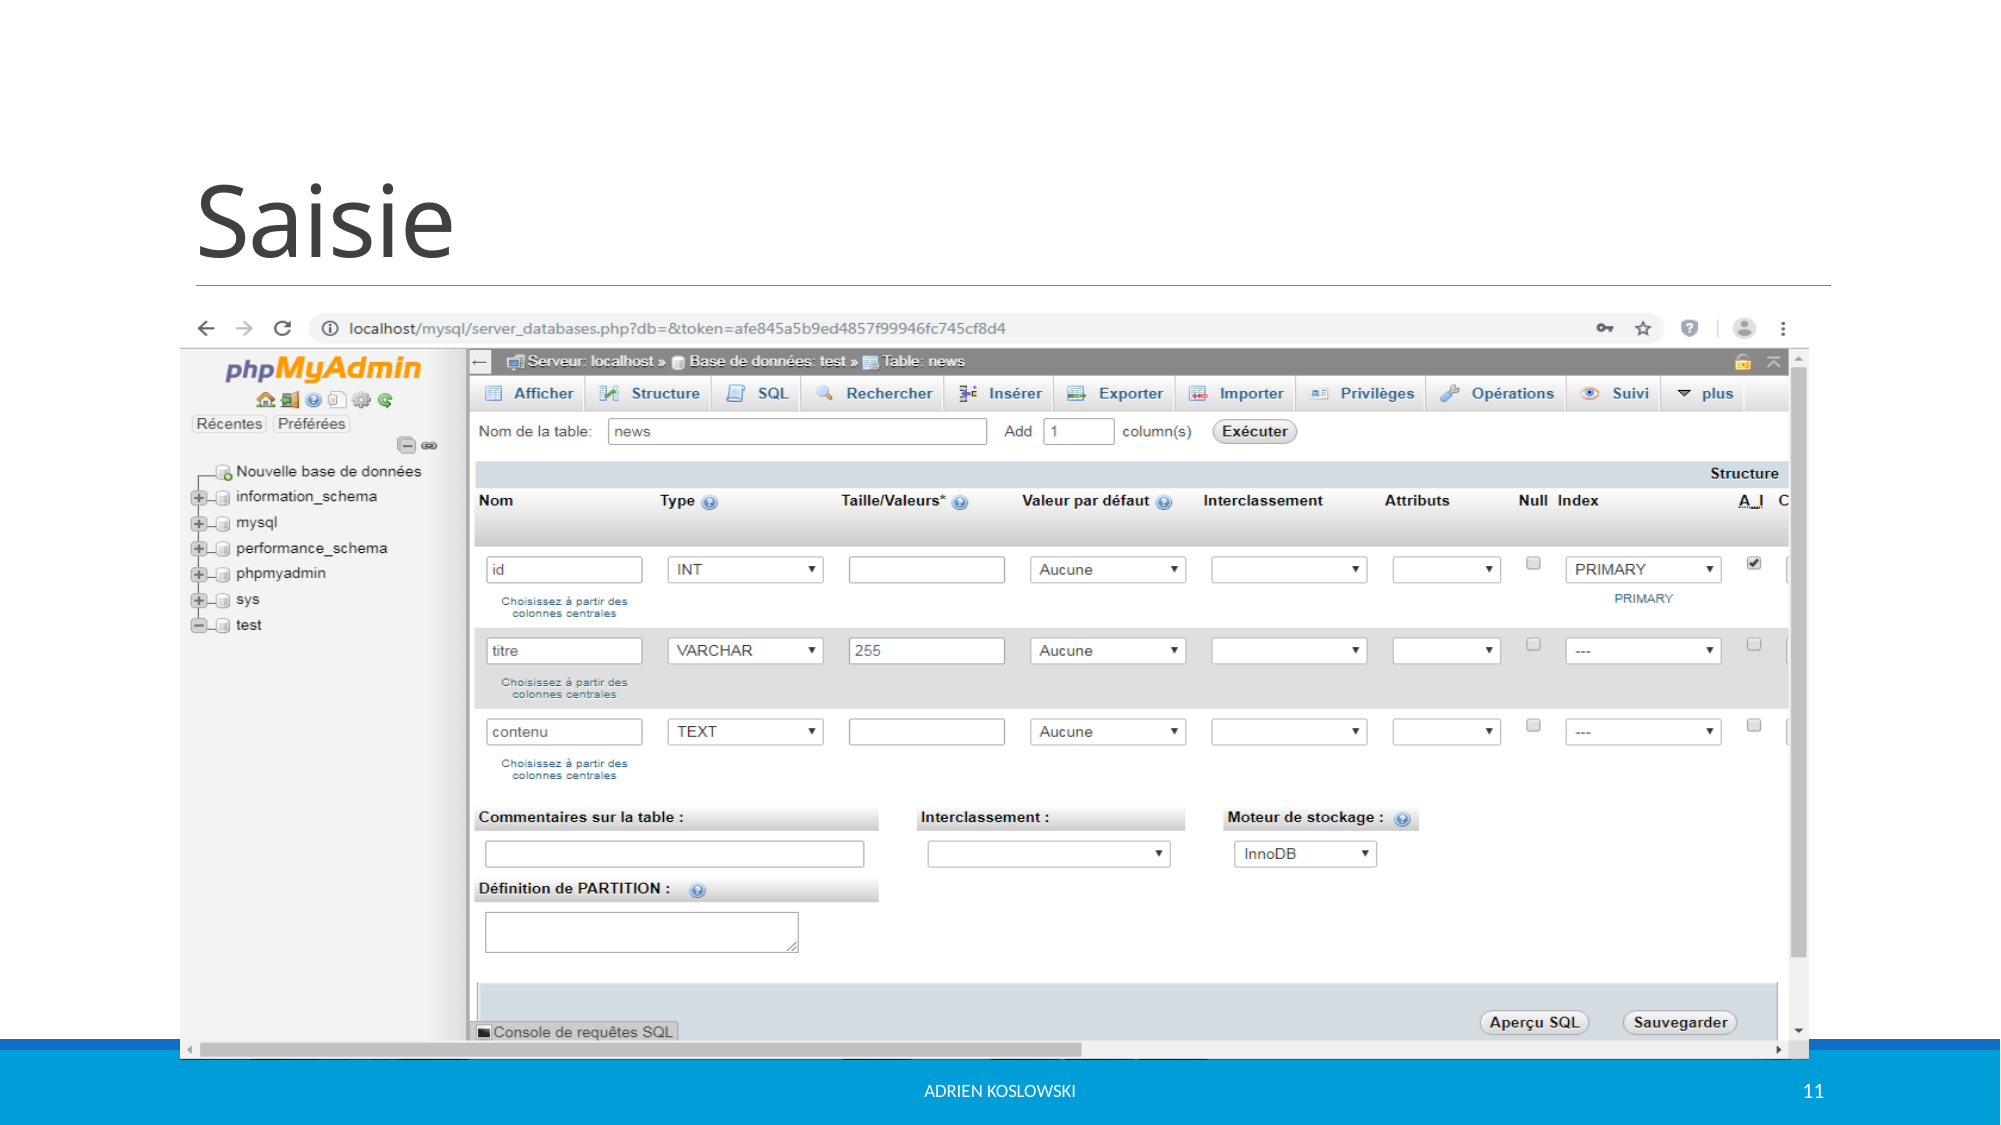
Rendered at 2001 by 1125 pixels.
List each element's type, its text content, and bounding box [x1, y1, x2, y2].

picture [179, 309, 1809, 1059]
footer Adrien KOSLOWSKI [604, 1070, 1396, 1120]
title Saisie [180, 47, 1830, 285]
slide_number 11 [1624, 1059, 1840, 1120]
